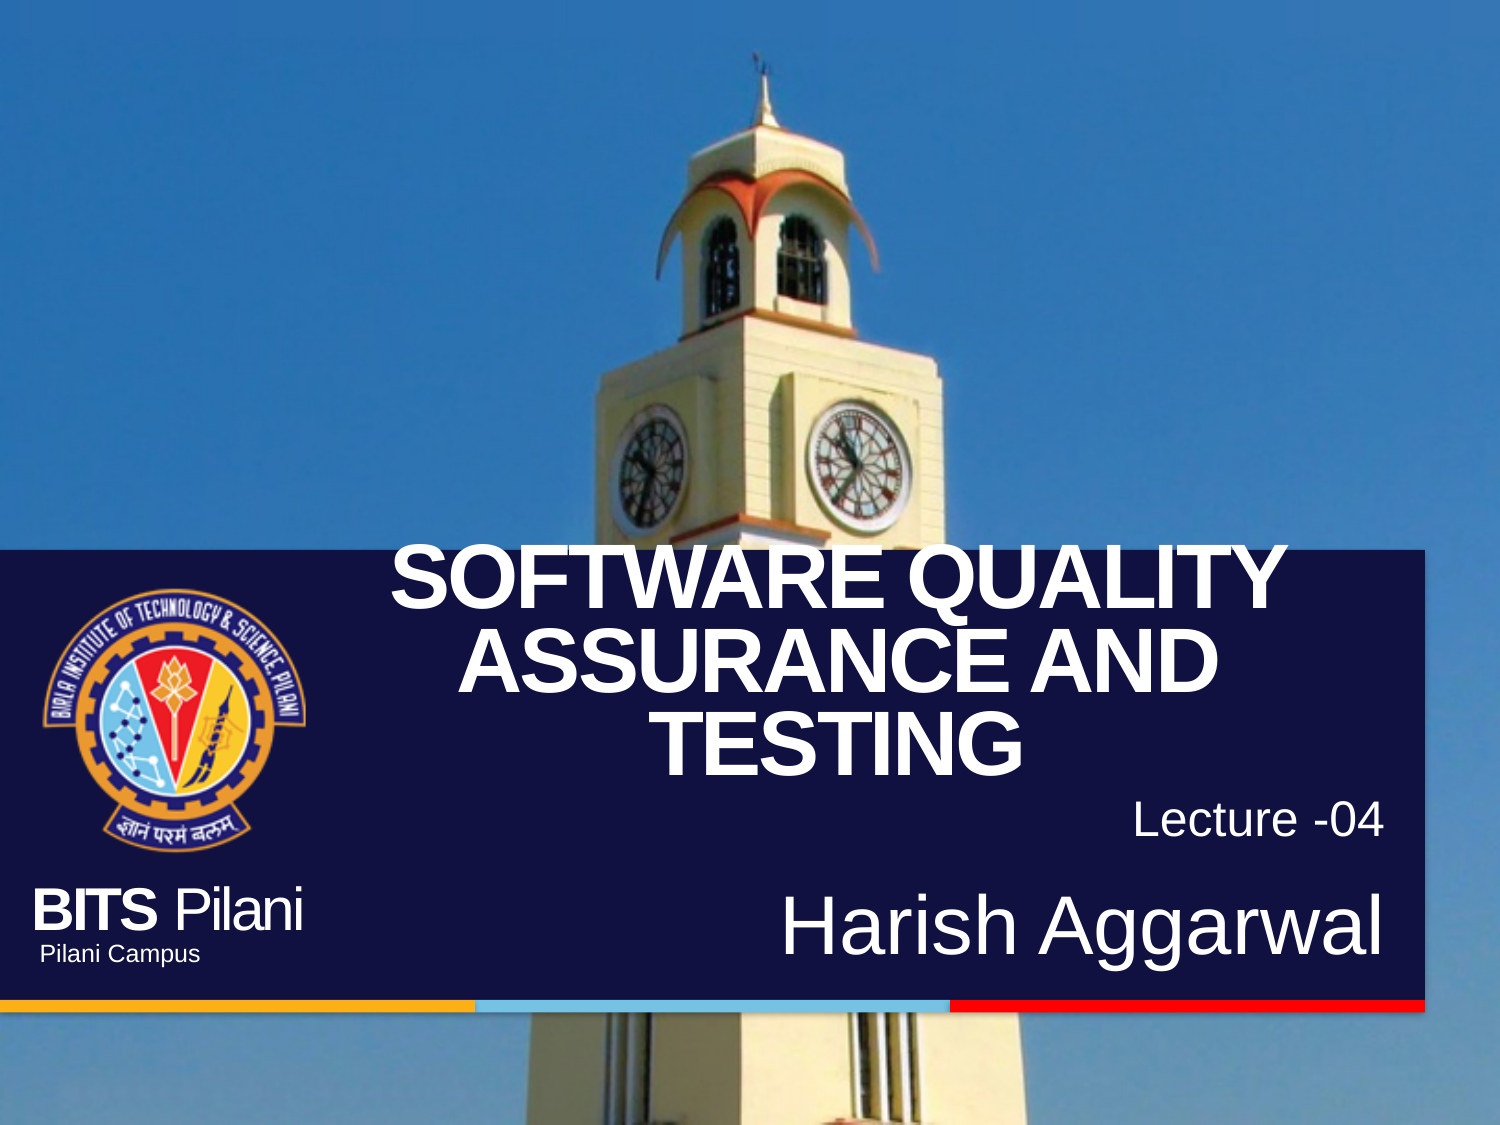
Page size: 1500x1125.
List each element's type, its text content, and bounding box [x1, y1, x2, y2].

list Lecture -04 Harish Aggarwal [275, 849, 1400, 979]
title Software Quality Assurance and Testing [275, 562, 1400, 775]
picture [0, 0, 1500, 1125]
